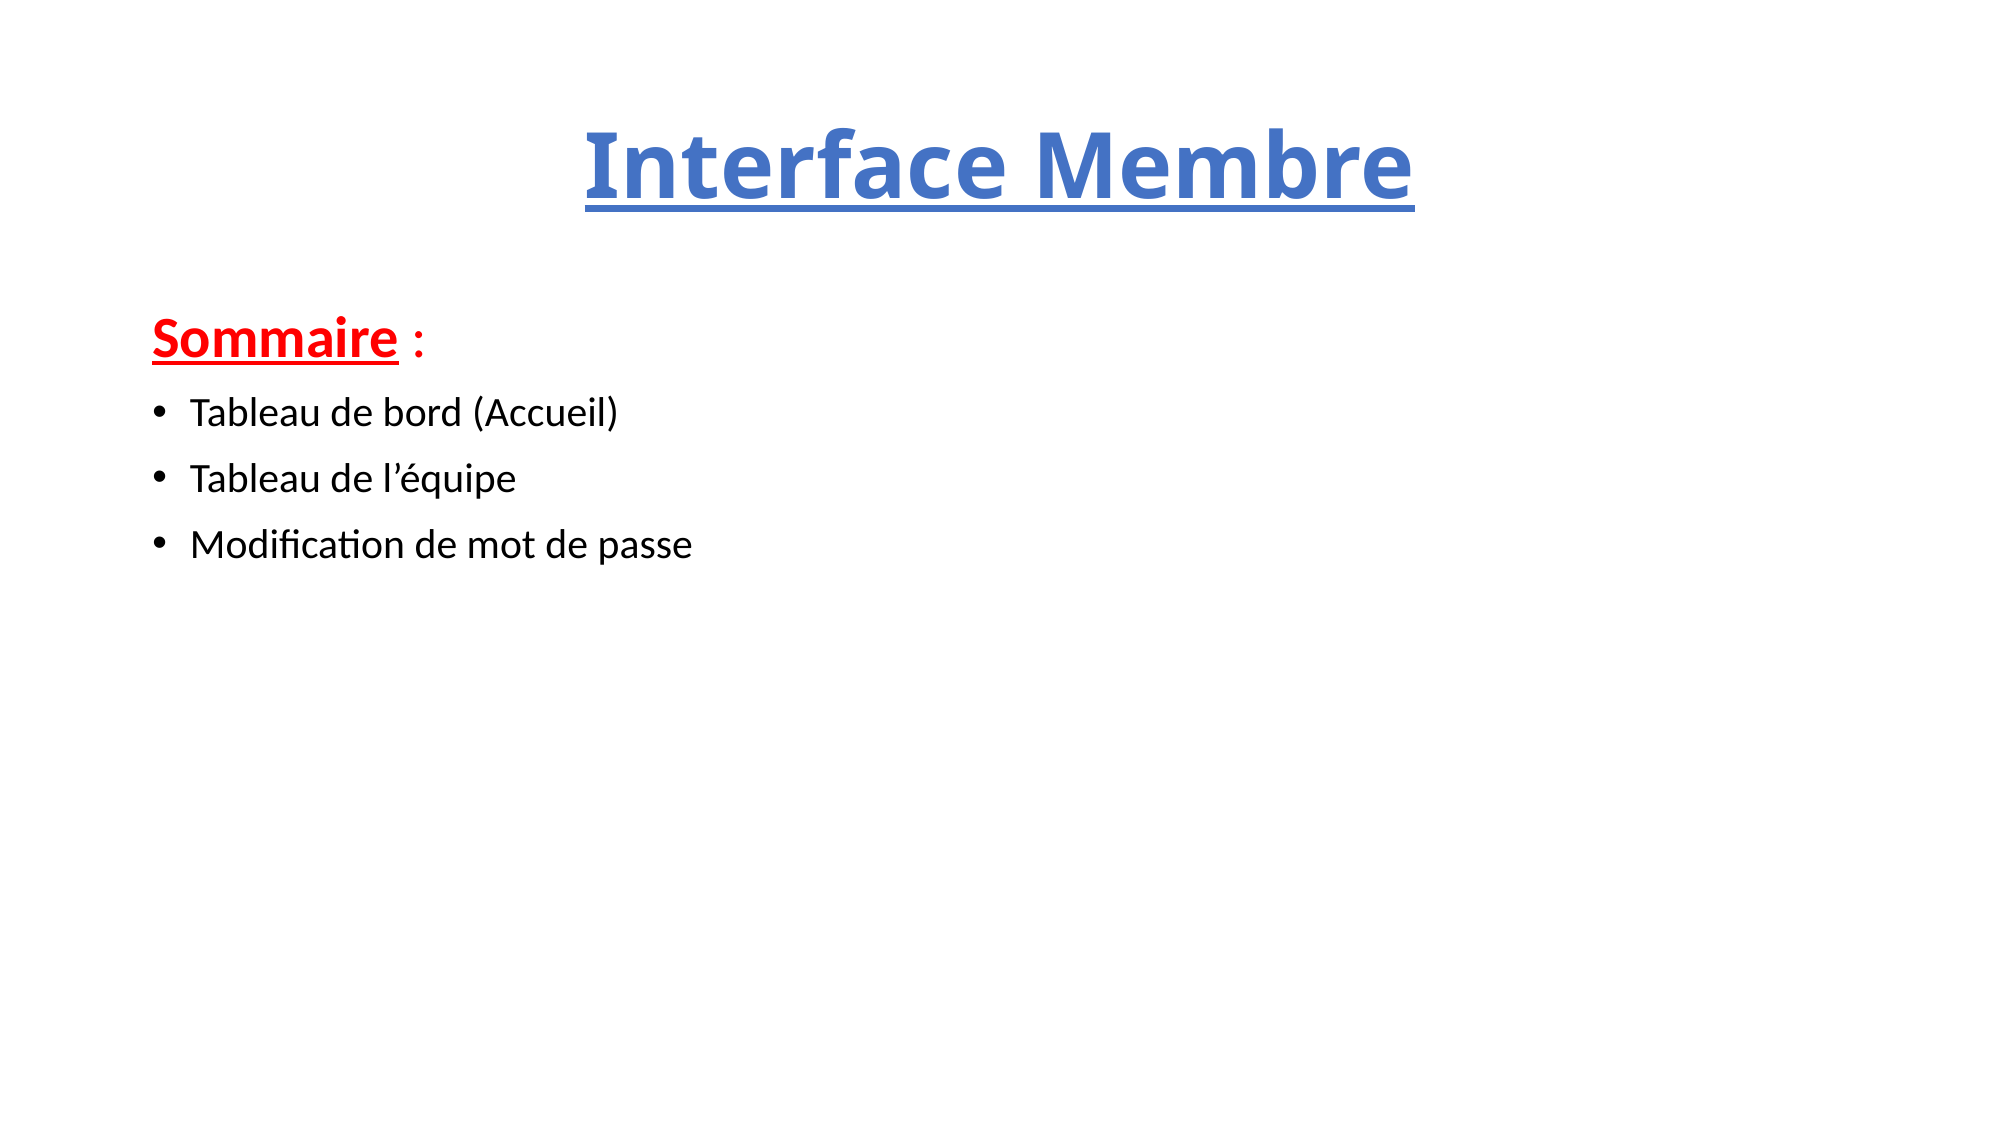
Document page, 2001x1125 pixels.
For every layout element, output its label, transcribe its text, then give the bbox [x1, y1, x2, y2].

list Sommaire : Tableau de bord (Accueil) Tableau de l’équipe Modification de mot de passe [137, 299, 1863, 1014]
title Interface Membre [137, 59, 1863, 278]
